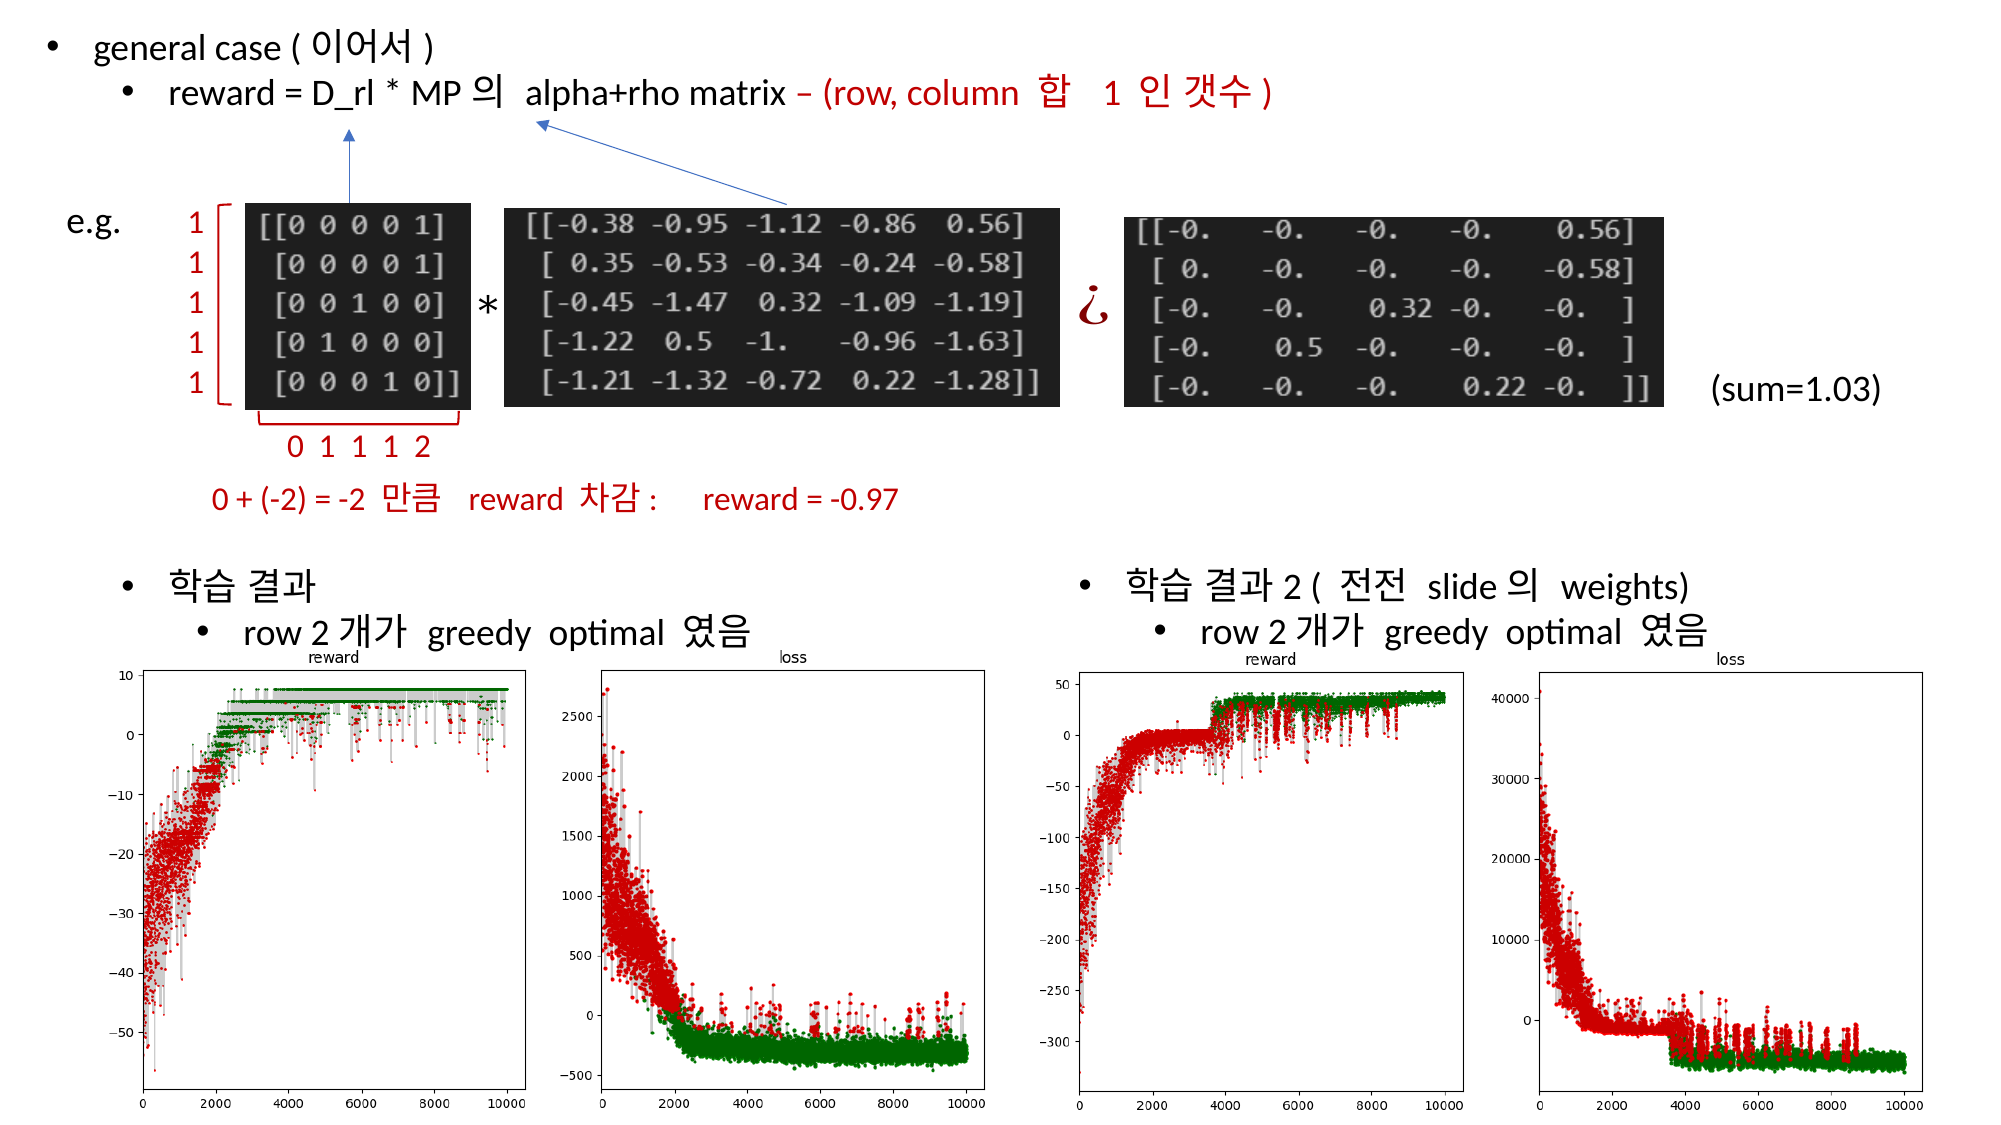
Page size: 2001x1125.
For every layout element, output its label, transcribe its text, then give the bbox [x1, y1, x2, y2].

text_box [535, 121, 787, 205]
picture [1040, 640, 1938, 1124]
picture [245, 203, 471, 410]
text_box 0 1 1 1 2 [264, 424, 465, 465]
text_box [217, 203, 232, 406]
picture [504, 208, 1060, 407]
text_box e.g. [66, 196, 123, 242]
picture [1124, 217, 1664, 407]
text_box 1 1 1 1 1 [187, 200, 205, 401]
text_box [258, 410, 460, 425]
picture [97, 637, 1000, 1121]
text_box (sum=1.03) [1709, 364, 1883, 410]
